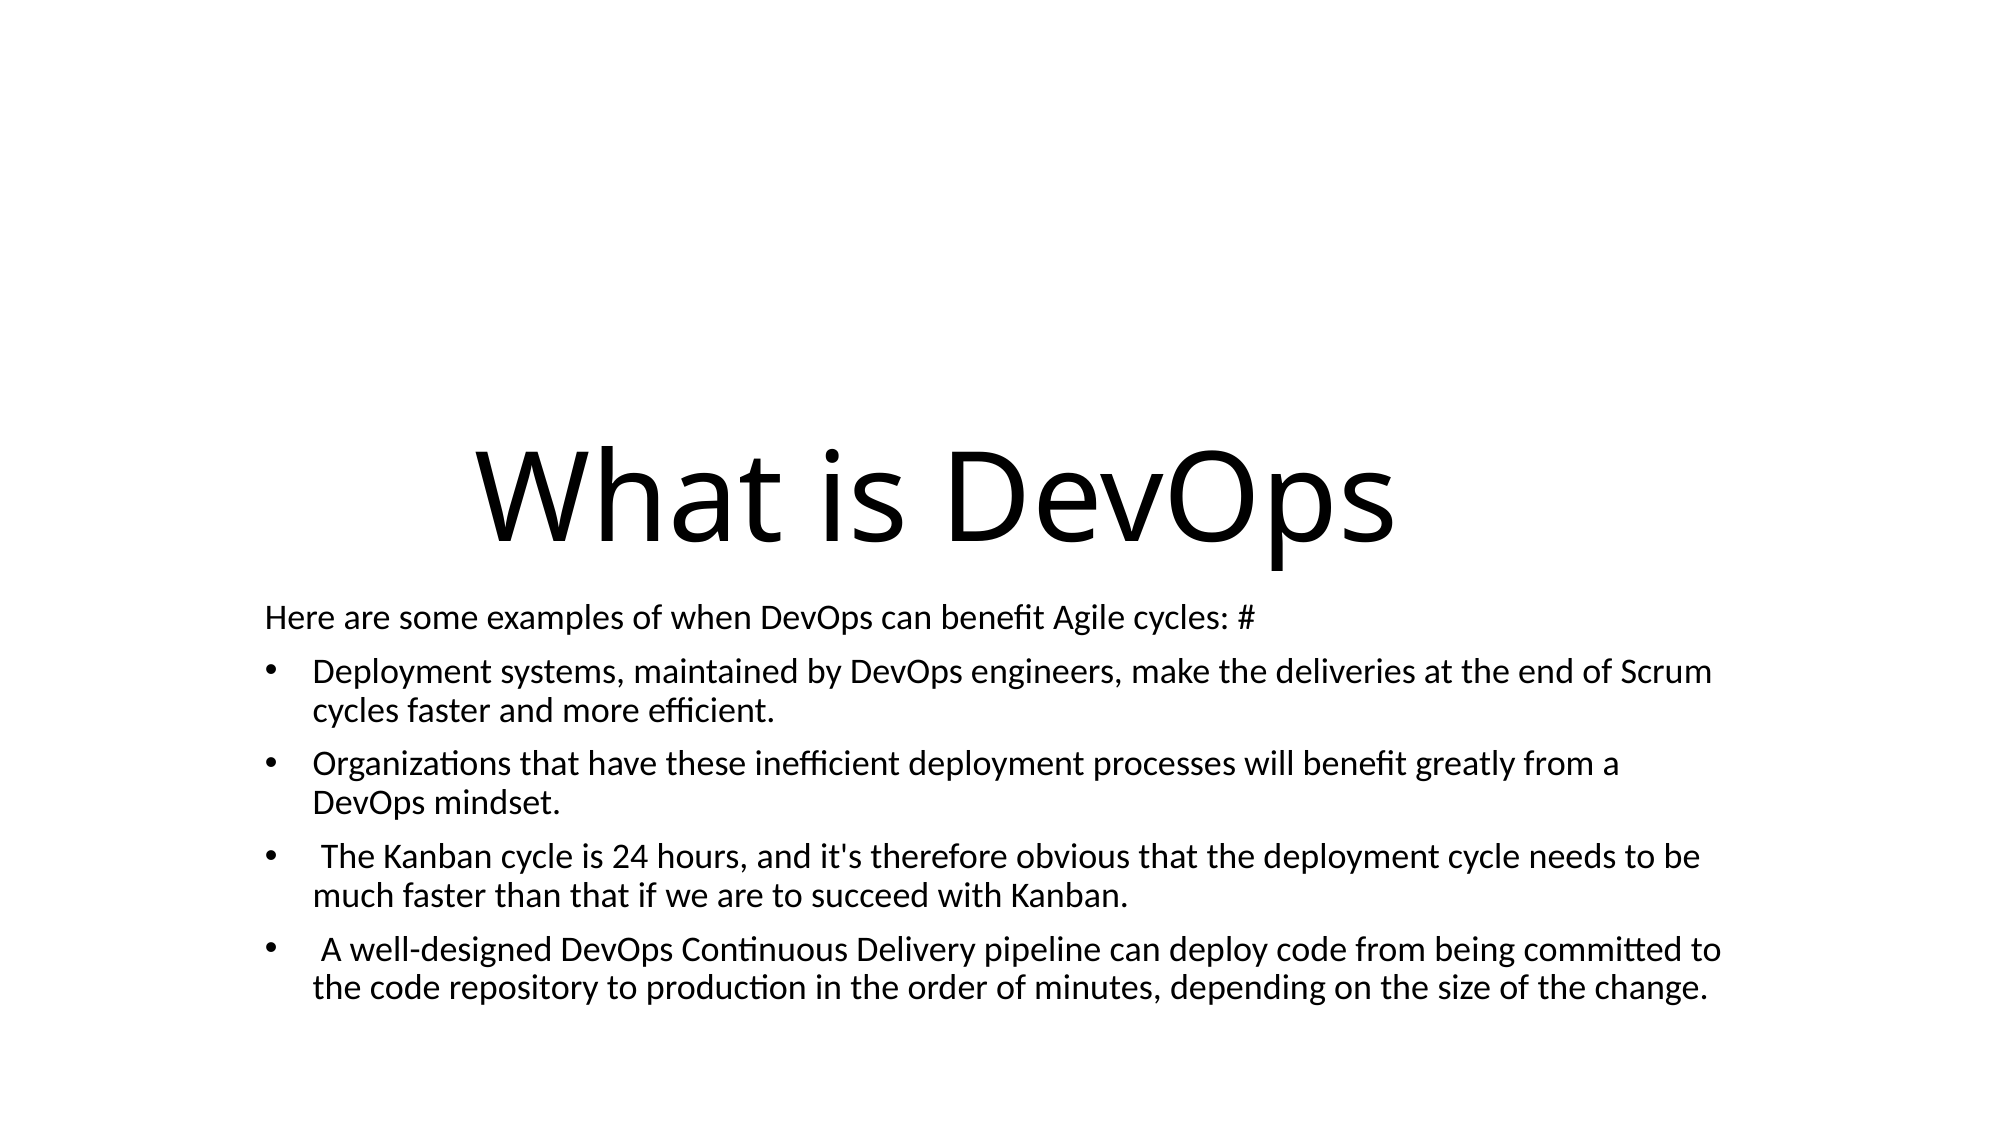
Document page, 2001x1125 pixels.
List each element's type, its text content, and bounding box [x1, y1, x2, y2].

subtitle Here are some examples of when DevOps can benefit Agile cycles: # Deployment systems, maintained by DevOps engineers, make the deliveries at the end of Scrum cycles faster and more efficient. Organizations that have these inefficient deployment processes will benefit greatly from a DevOps mindset. The Kanban cycle is 24 hours, and it's therefore obvious that the deployment cycle needs to be much faster than that if we are to succeed with Kanban. A well-designed DevOps Continuous Delivery pipeline can deploy code from being committed to the code repository to production in the order of minutes, depending on the size of the change. [249, 590, 1750, 1052]
title What is DevOps [249, 184, 1750, 576]
